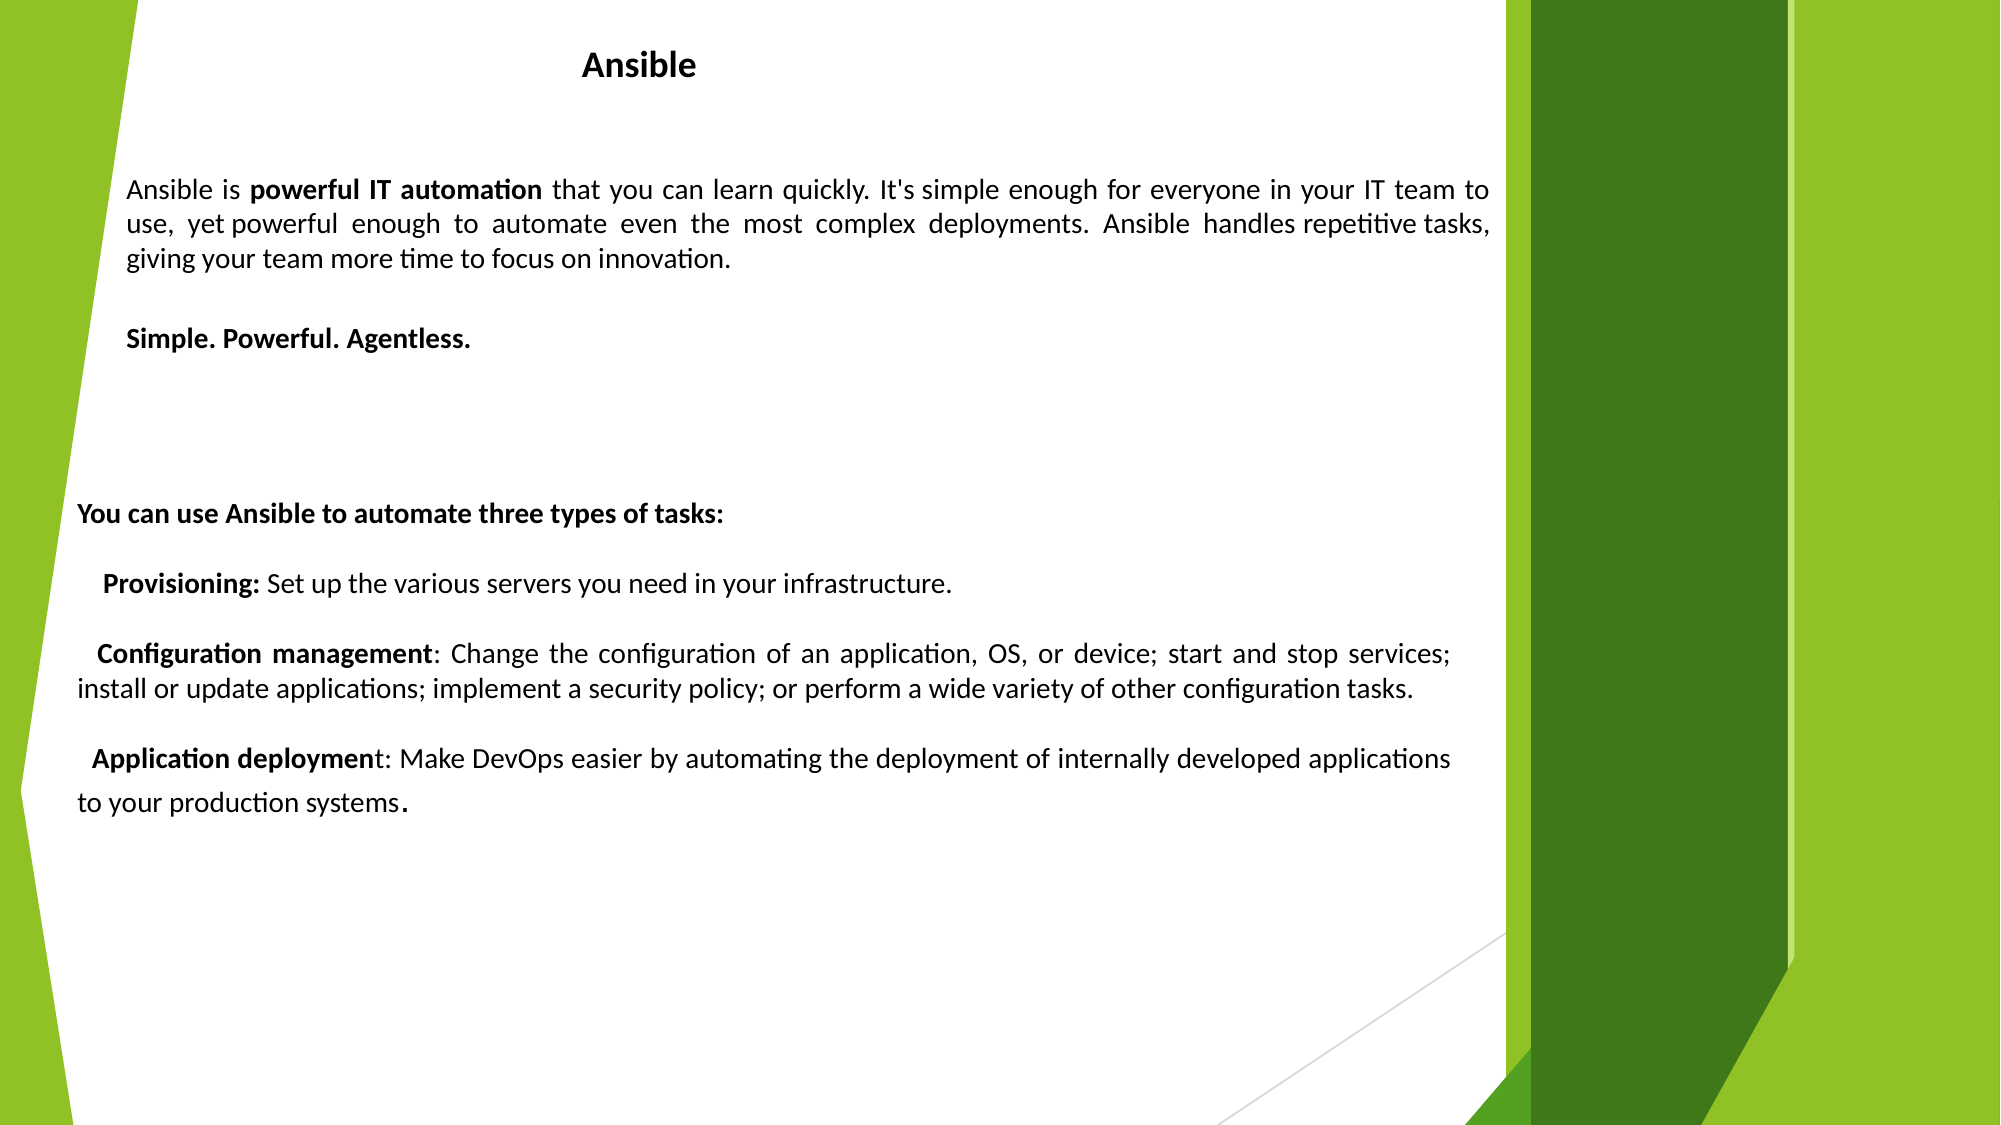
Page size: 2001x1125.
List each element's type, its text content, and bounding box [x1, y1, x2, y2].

text_box Ansible [567, 32, 826, 93]
text_box You can use Ansible to automate three types of tasks: Provisioning: Set up the various servers you need in your infrastructure. Configuration management: Change the configuration of an application, OS, or device; start and stop services; install or update applications; implement a security policy; or perform a wide variety of other configuration tasks. Application deployment: Make DevOps easier by automating the deployment of internally developed applications to your production systems. [62, 487, 1467, 946]
text_box Ansible is powerful IT automation that you can learn quickly. It's simple enough for everyone in your IT team to use, yet powerful enough to automate even the most complex deployments. Ansible handles repetitive tasks, giving your team more time to focus on innovation. Simple. Powerful. Agentless. [111, 162, 1505, 413]
